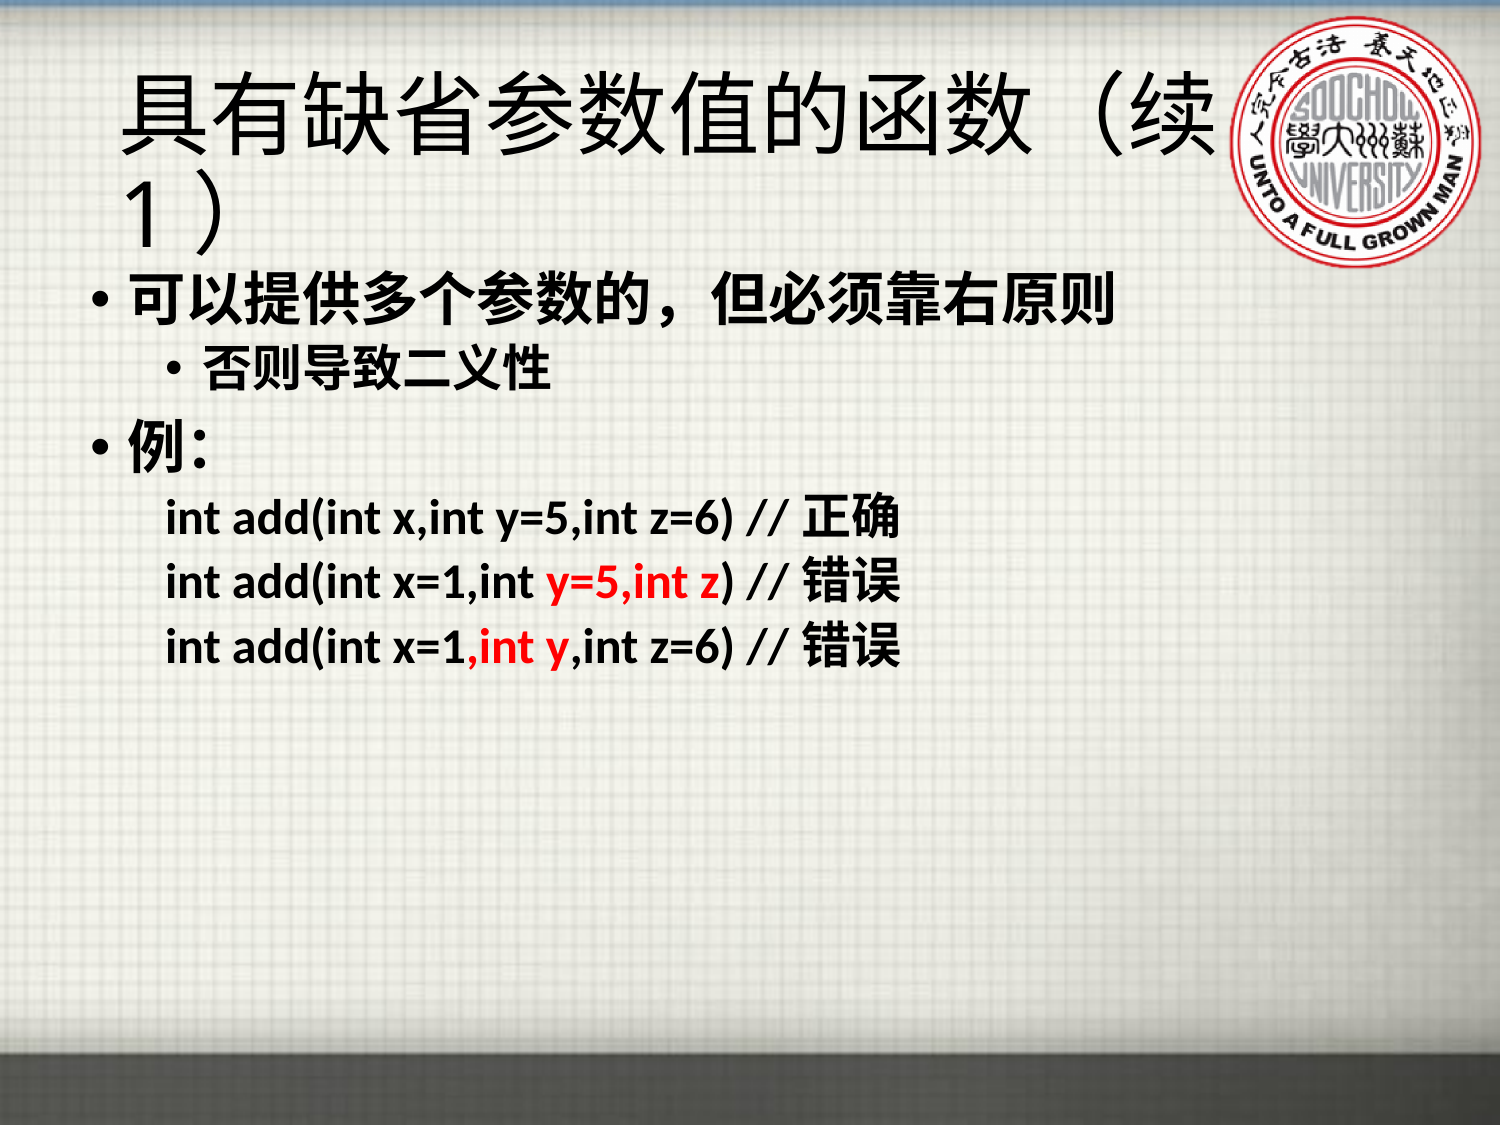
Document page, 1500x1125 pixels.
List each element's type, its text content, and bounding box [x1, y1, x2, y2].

title 具有缺省参数值的函数（续1） [103, 59, 1397, 262]
picture [0, 0, 1500, 1125]
list 可以提供多个参数的，但必须靠右原则 否则导致二义性 例： int add(int x,int y=5,int z=6) //正确 int add(int x=1,int y=5,int z) //错误 int add(int x=1,int y,int z=6) //错误 [75, 262, 1471, 1006]
